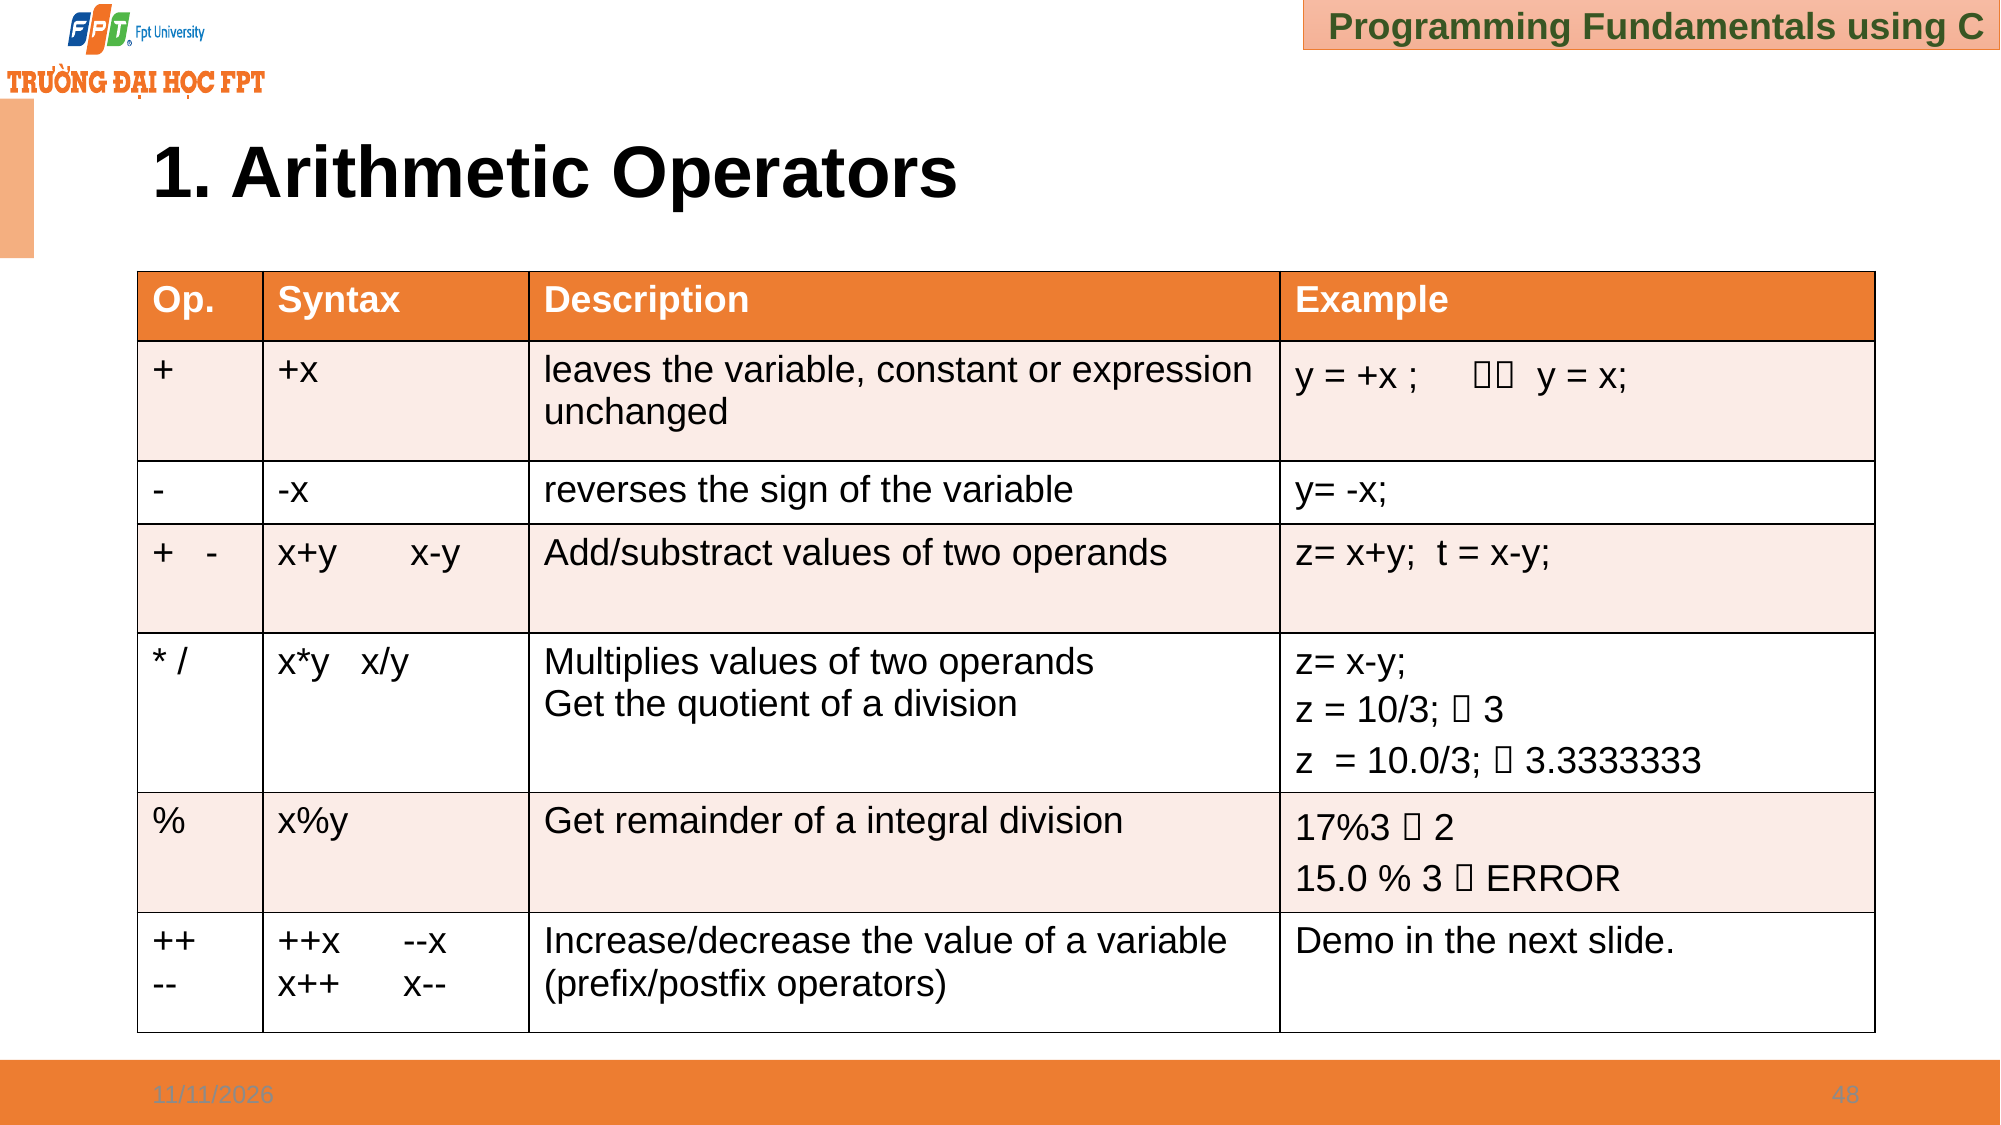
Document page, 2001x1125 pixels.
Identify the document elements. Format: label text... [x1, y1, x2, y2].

slide_number 48 [1424, 1063, 1875, 1123]
table_cell 17%3  2 15.0 % 3  ERROR [1281, 793, 1874, 912]
table_header Description [530, 272, 1279, 340]
table_cell - [138, 462, 262, 523]
table_cell * / [138, 634, 262, 792]
table_header Example [1281, 272, 1874, 340]
table_header Syntax [264, 272, 528, 340]
table_cell ++x --x x++ x-- [264, 913, 528, 1032]
table_cell Add/substract values of two operands [530, 525, 1279, 632]
table_cell y= -x; [1281, 462, 1874, 523]
table_cell y = +x ;  y = x; [1281, 342, 1874, 460]
table_cell Multiplies values of two operands Get the quotient of a division [530, 634, 1279, 792]
title 1. Arithmetic Operators [137, 126, 1863, 222]
table_cell % [138, 793, 262, 912]
table_cell Get remainder of a integral division [530, 793, 1279, 912]
table_cell + - [138, 525, 262, 632]
table_header Op. [138, 272, 262, 340]
table_cell z= x+y; t = x-y; [1281, 525, 1874, 632]
table_cell x+y x-y [264, 525, 528, 632]
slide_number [137, 1063, 588, 1123]
table_cell x*y x/y [264, 634, 528, 792]
table_cell + [138, 342, 262, 460]
table_cell ++ -- [138, 913, 262, 1032]
table_cell x%y [264, 793, 528, 912]
table_cell reverses the sign of the variable [530, 462, 1279, 523]
table_cell +x [264, 342, 528, 460]
table_cell z= x-y; z = 10/3;  3 z = 10.0/3;  3.3333333 [1281, 634, 1874, 792]
table_cell Increase/decrease the value of a variable (prefix/postfix operators) [530, 913, 1279, 1032]
table_cell leaves the variable, constant or expression unchanged [530, 342, 1279, 460]
table_cell -x [264, 462, 528, 523]
table_cell Demo in the next slide. [1281, 913, 1874, 1032]
